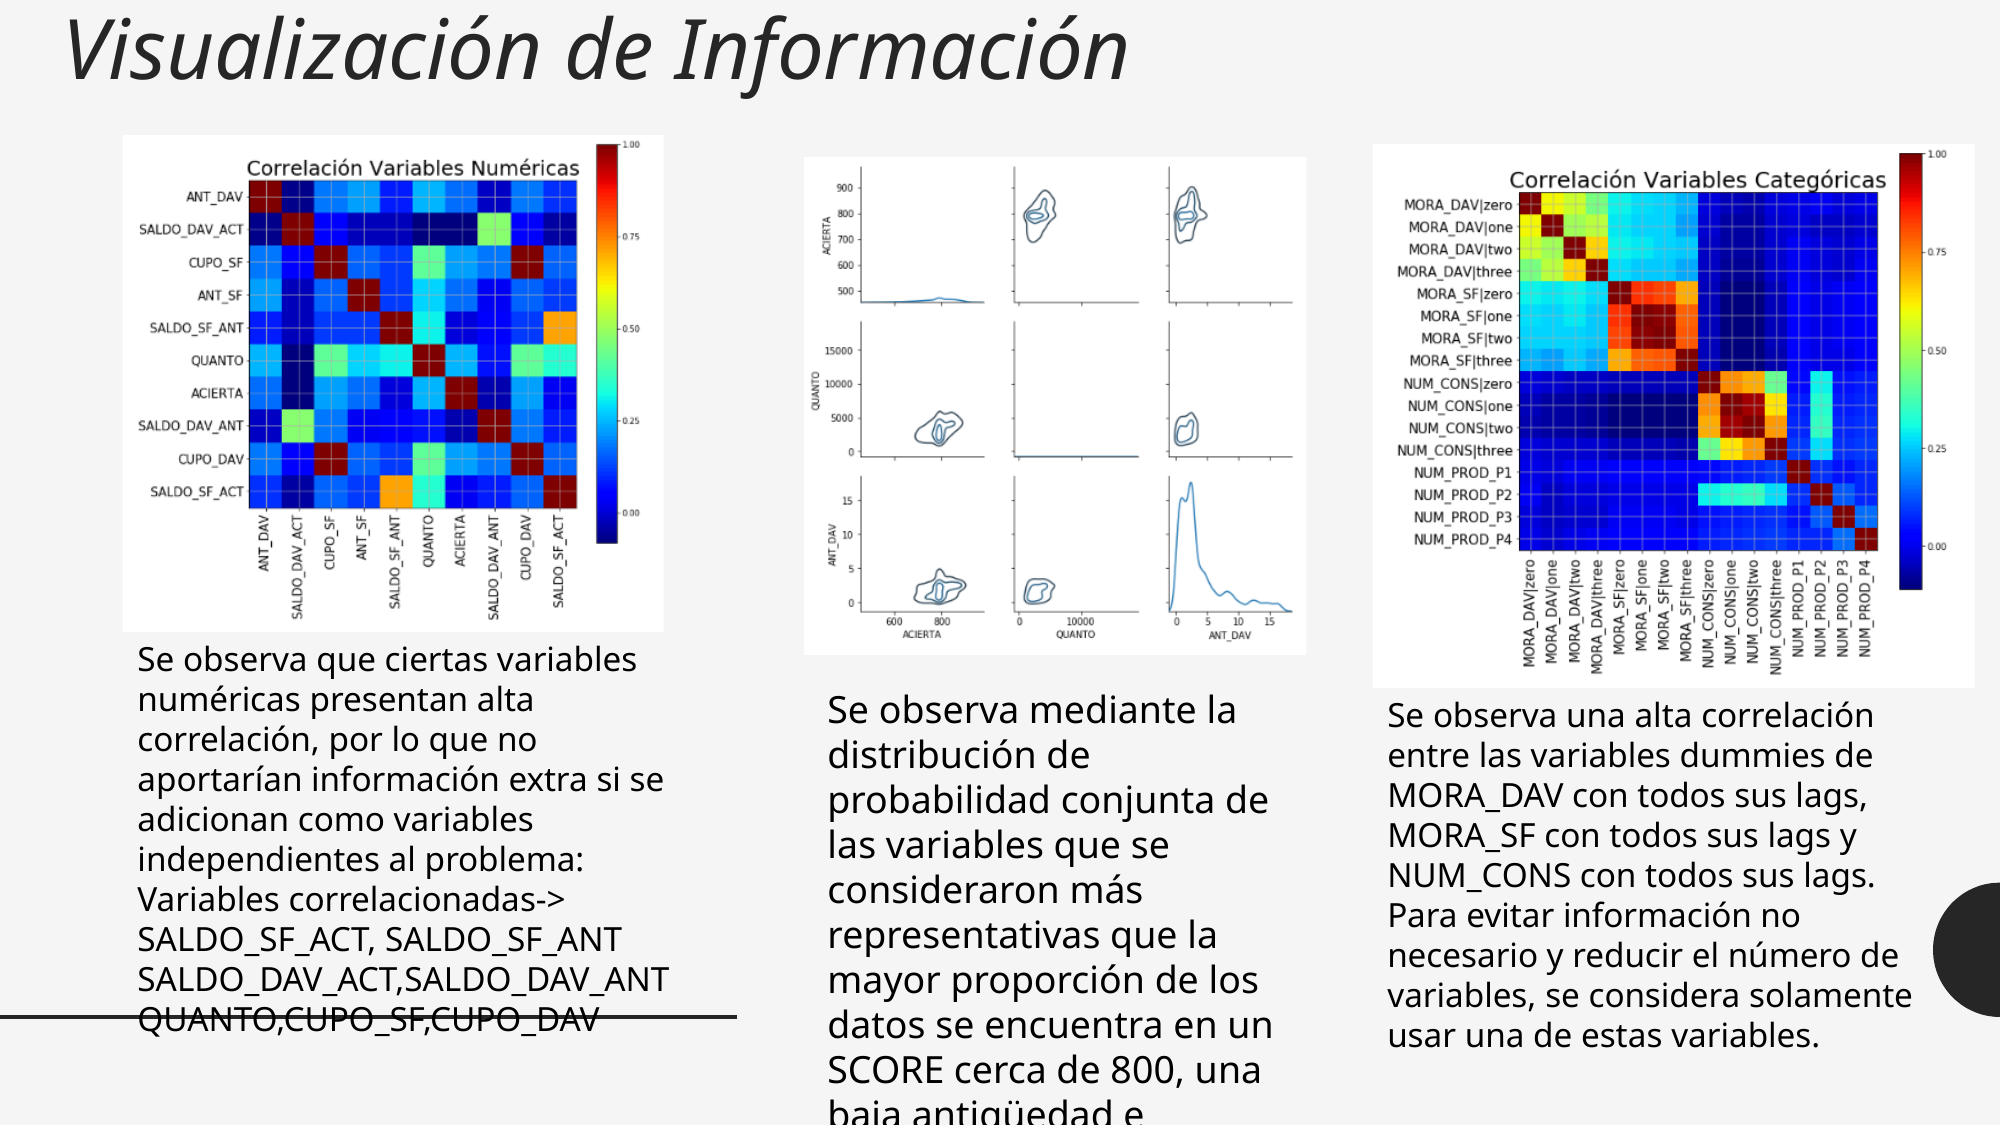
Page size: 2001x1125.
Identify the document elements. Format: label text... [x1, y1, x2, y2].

picture [122, 135, 664, 632]
text_box Se observa que ciertas variables numéricas presentan alta correlación, por lo que no aportarían información extra si se adicionan como variables independientes al problema: Variables correlacionadas-> SALDO_SF_ACT, SALDO_SF_ANT SALDO_DAV_ACT,SALDO_DAV_ANT QUANTO,CUPO_SF,CUPO_DAV [122, 631, 694, 1046]
picture [1372, 144, 1975, 688]
text_box Se observa una alta correlación entre las variables dummies de MORA_DAV con todos sus lags, MORA_SF con todos sus lags y NUM_CONS con todos sus lags. Para evitar información no necesario y reducir el número de variables, se considera solamente usar una de estas variables. [1372, 688, 1944, 1062]
title Visualización de Información [47, 0, 1878, 136]
picture [803, 157, 1307, 655]
text_box Se observa mediante la distribución de probabilidad conjunta de las variables que se consideraron más representativas que la mayor proporción de los datos se encuentra en un SCORE cerca de 800, una baja antigüedad e ingresos relativamente bajos. [812, 678, 1307, 1125]
